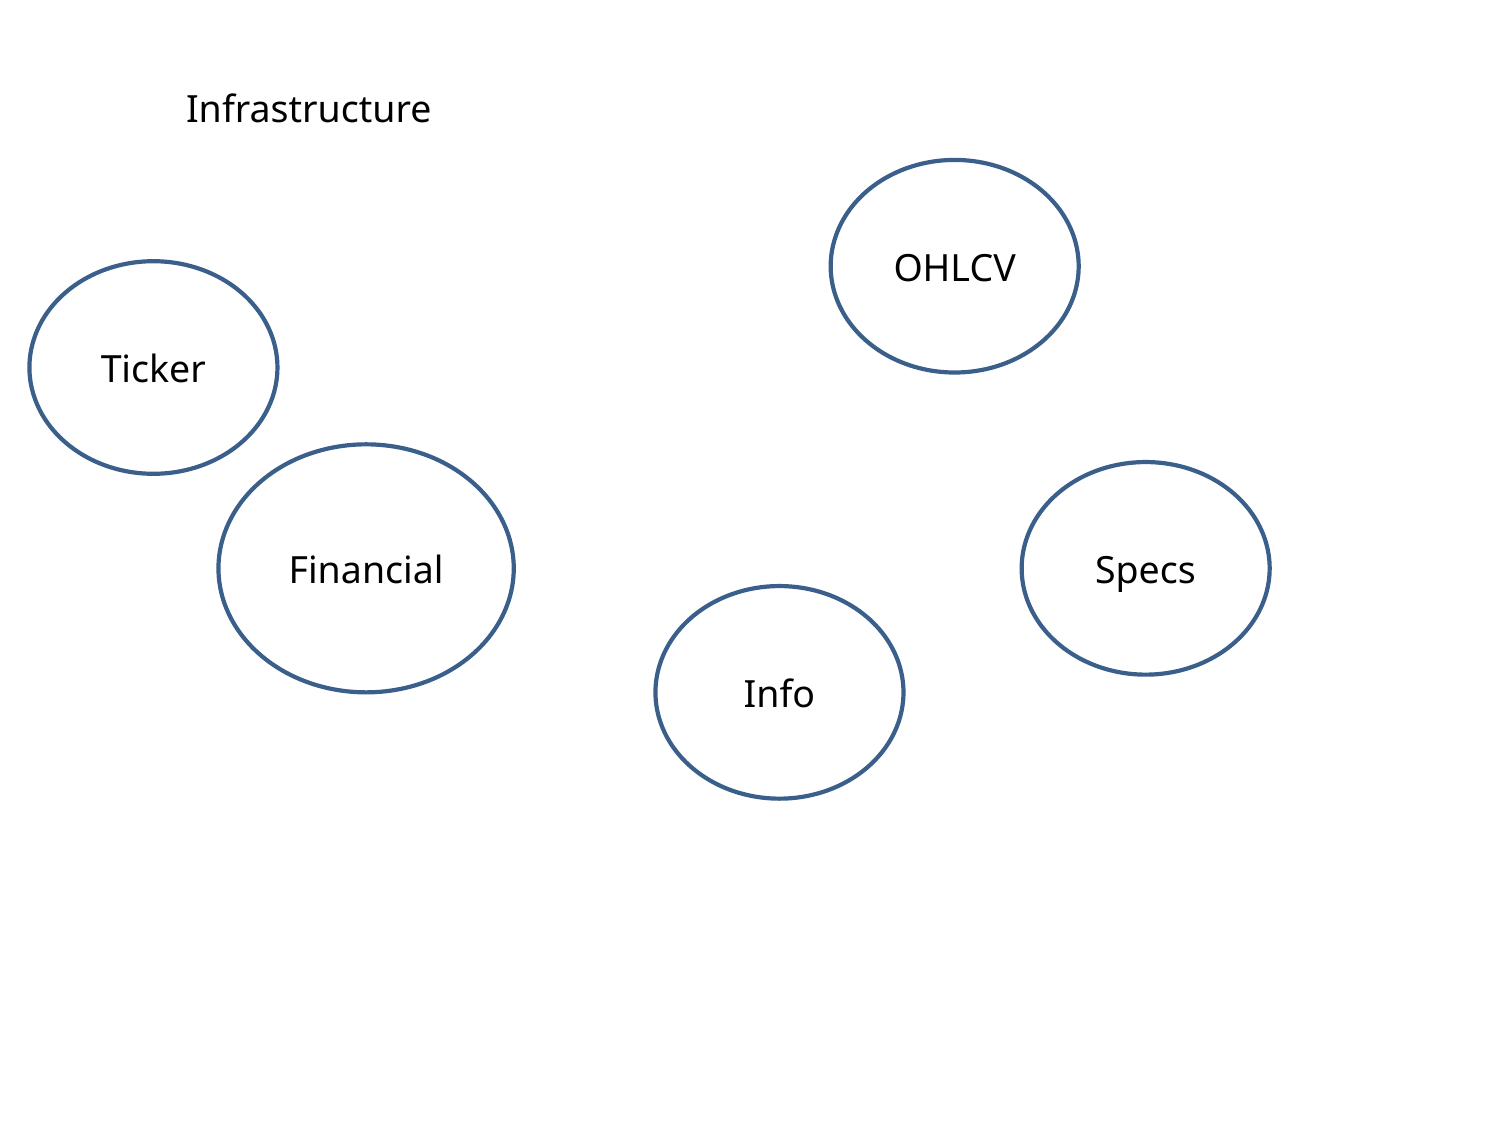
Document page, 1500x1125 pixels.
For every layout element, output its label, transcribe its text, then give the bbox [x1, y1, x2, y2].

text_box Ticker [27, 259, 280, 476]
text_box Specs [1019, 459, 1272, 677]
text_box Infrastructure [171, 78, 591, 138]
text_box Info [653, 583, 906, 801]
text_box OHLCV [828, 157, 1081, 375]
text_box Financial [216, 442, 516, 695]
